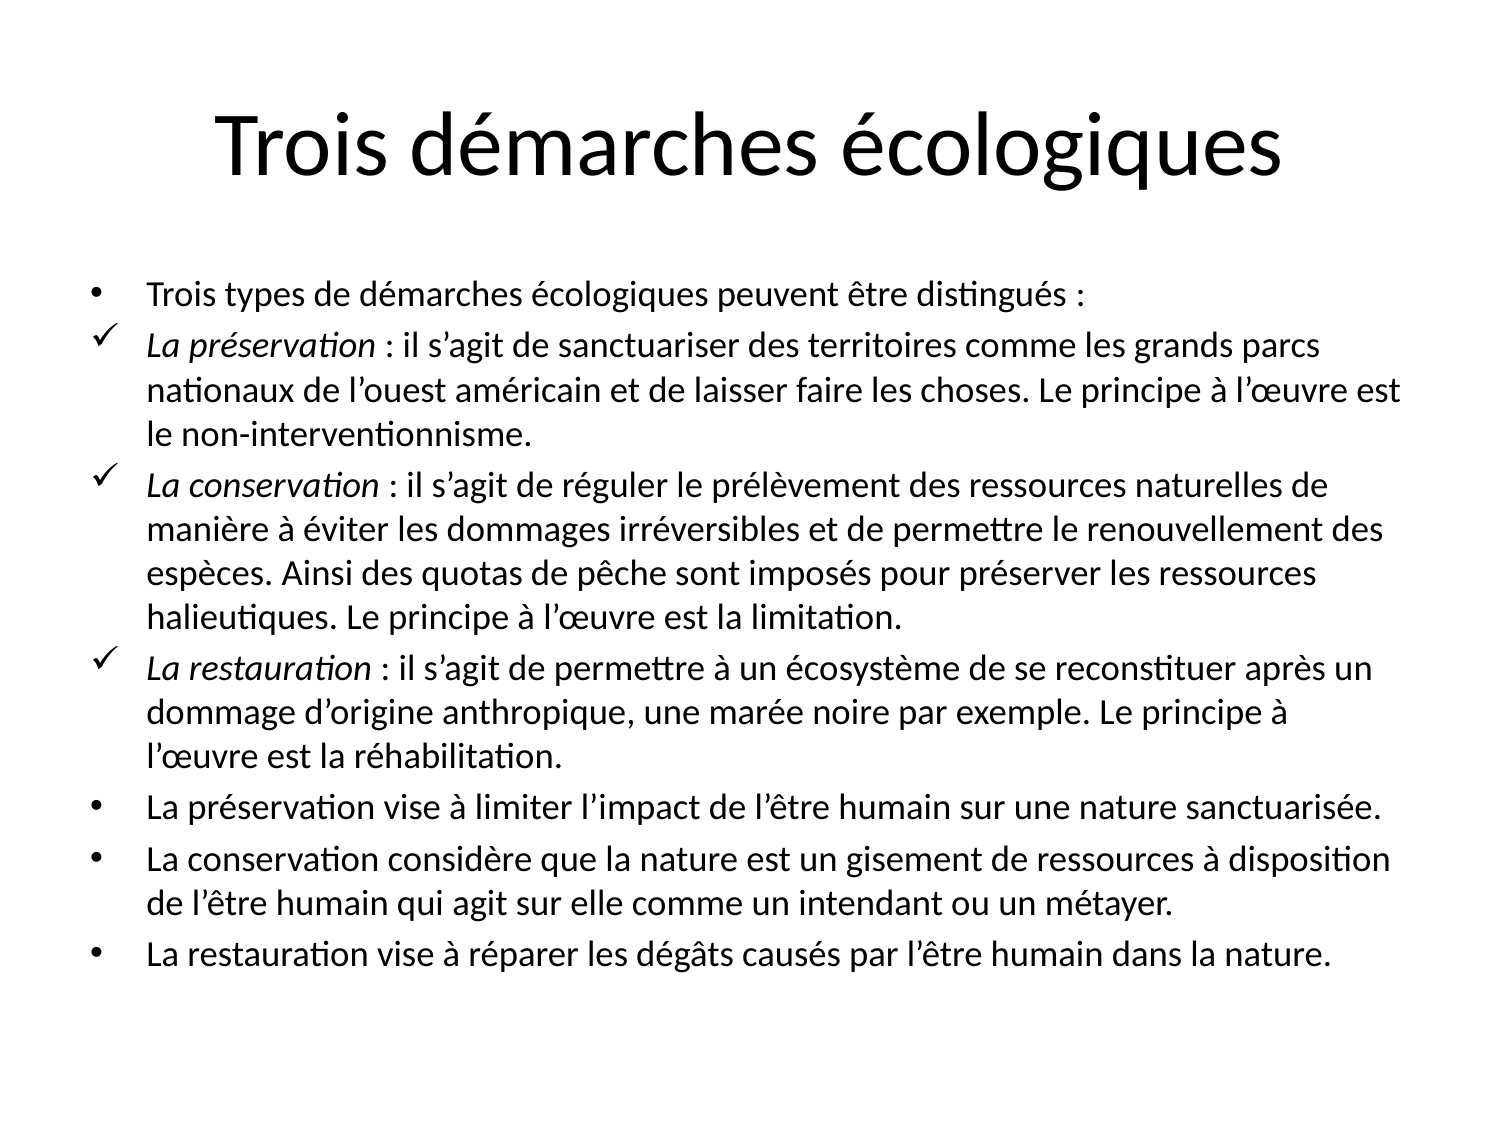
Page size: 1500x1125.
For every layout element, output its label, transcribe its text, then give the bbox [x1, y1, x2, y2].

title Trois démarches écologiques [75, 45, 1425, 233]
list Trois types de démarches écologiques peuvent être distingués : La préservation : il s’agit de sanctuariser des territoires comme les grands parcs nationaux de l’ouest américain et de laisser faire les choses. Le principe à l’œuvre est le non-interventionnisme. La conservation : il s’agit de réguler le prélèvement des ressources naturelles de manière à éviter les dommages irréversibles et de permettre le renouvellement des espèces. Ainsi des quotas de pêche sont imposés pour préserver les ressources halieutiques. Le principe à l’œuvre est la limitation. La restauration : il s’agit de permettre à un écosystème de se reconstituer après un dommage d’origine anthropique, une marée noire par exemple. Le principe à l’œuvre est la réhabilitation. La préservation vise à limiter l’impact de l’être humain sur une nature sanctuarisée. La conservation considère que la nature est un gisement de ressources à disposition de l’être humain qui agit sur elle comme un intendant ou un métayer. La restauration vise à réparer les dégâts causés par l’être humain dans la nature. [75, 262, 1425, 1005]
